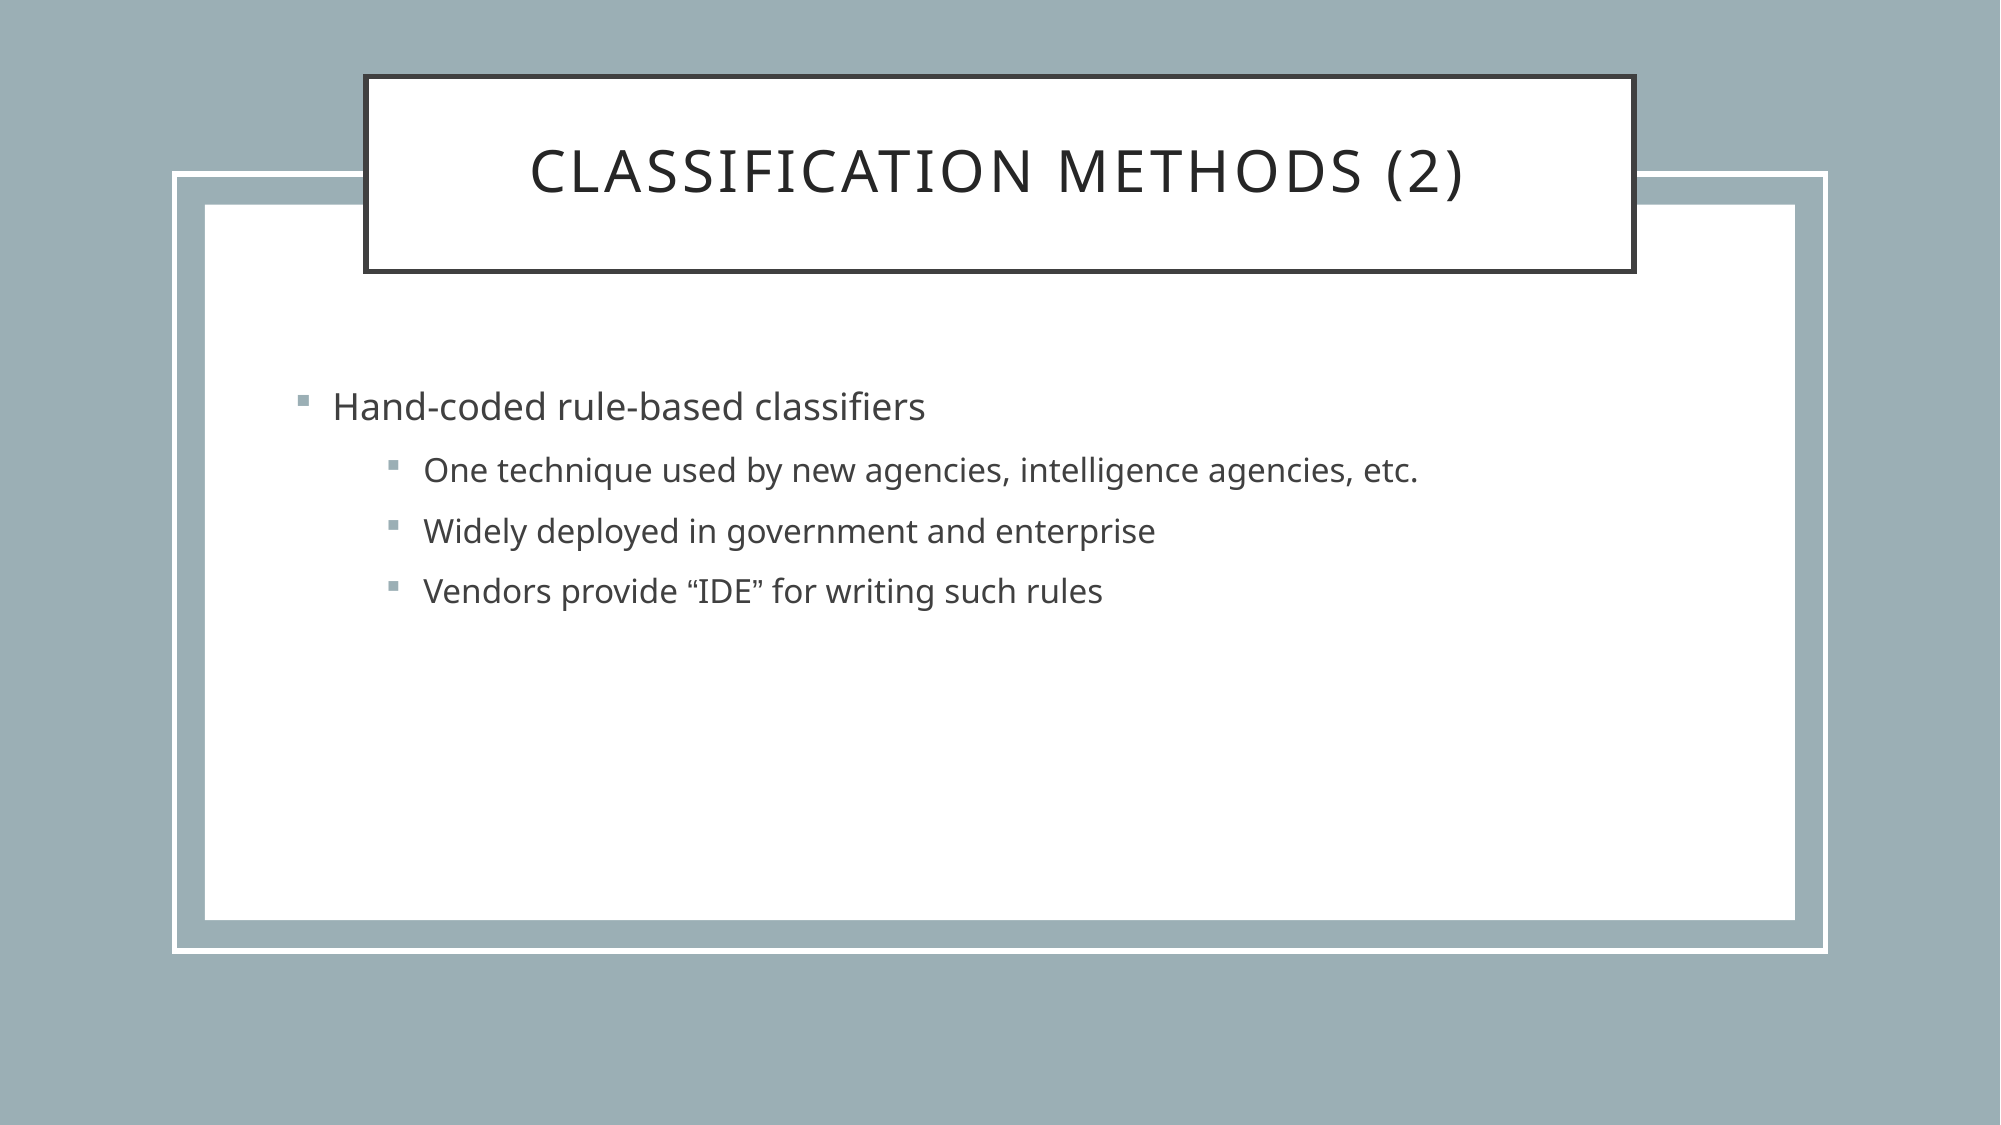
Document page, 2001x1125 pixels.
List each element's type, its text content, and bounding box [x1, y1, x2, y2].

title Classification Methods (2) [363, 74, 1637, 274]
text_box [173, 173, 1827, 952]
text_box [0, 0, 2000, 1125]
list Hand-coded rule-based classifiers One technique used by new agencies, intelligence agencies, etc. Widely deployed in government and enterprise Vendors provide “IDE” for writing such rules [279, 375, 1721, 849]
